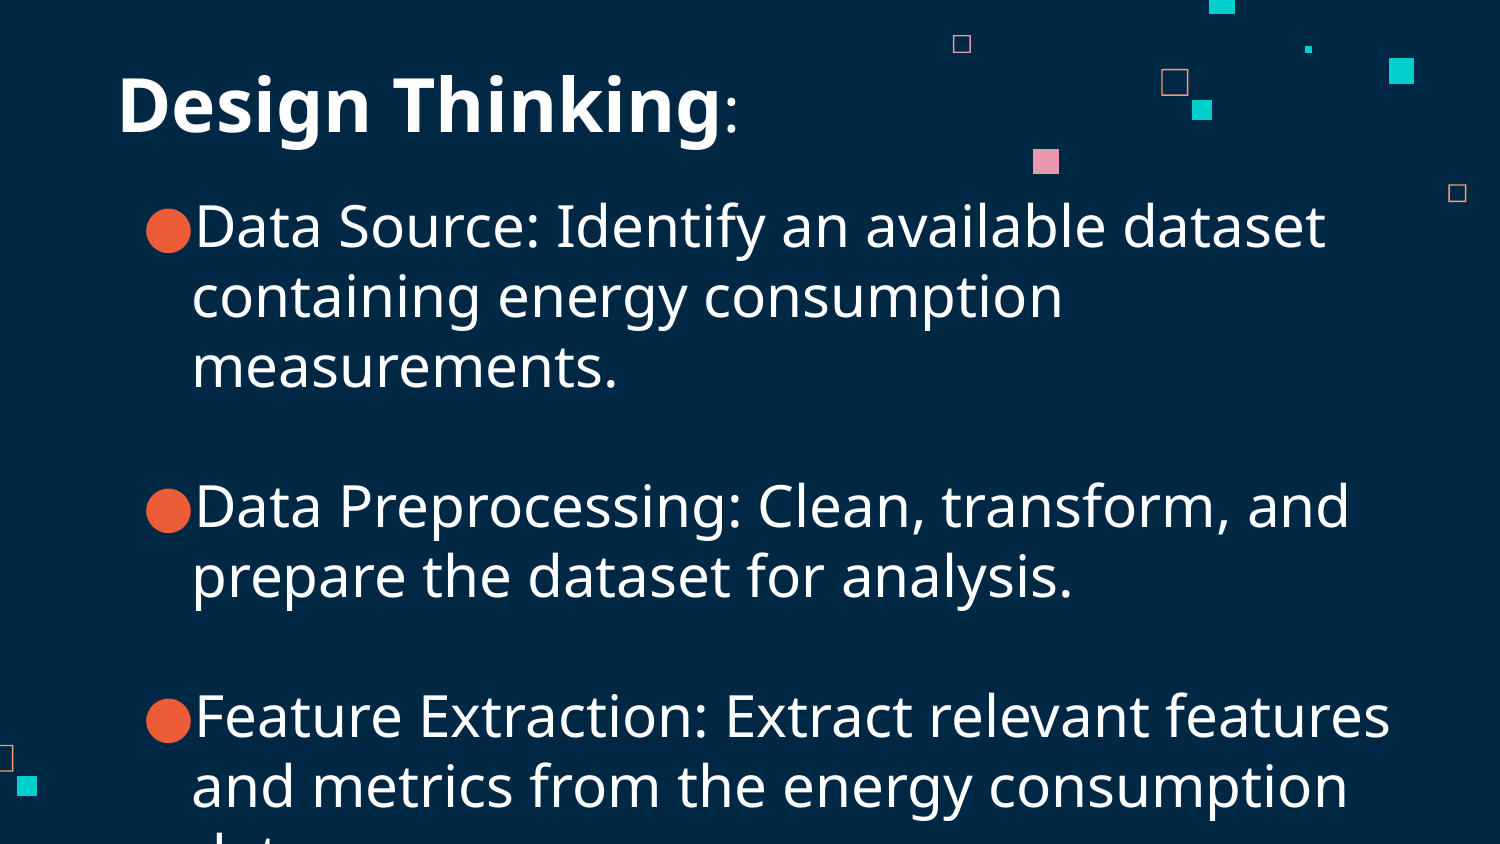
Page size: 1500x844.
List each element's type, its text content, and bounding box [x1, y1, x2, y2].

list Data Source: Identify an available dataset containing energy consumption measurements. Data Preprocessing: Clean, transform, and prepare the dataset for analysis. Feature Extraction: Extract relevant features and metrics from the energy consumption data. [101, 174, 1444, 796]
title Design Thinking: [101, 67, 878, 163]
